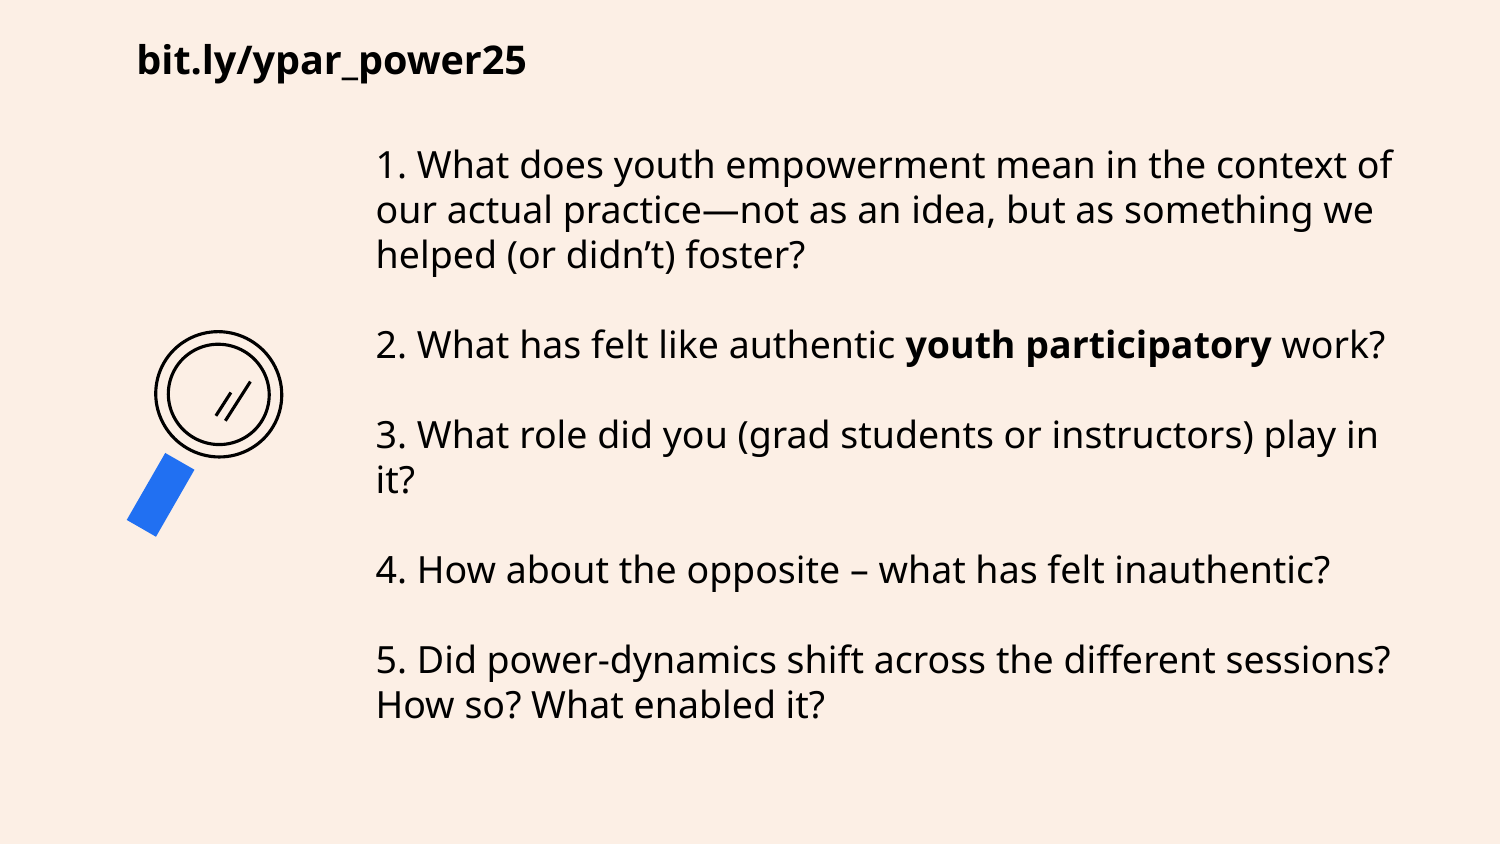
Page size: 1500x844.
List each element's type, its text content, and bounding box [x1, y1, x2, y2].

subtitle 1. What does youth empowerment mean in the context of our actual practice—not as an idea, but as something we helped (or didn’t) foster? 2. What has felt like authentic youth participatory work? 3. What role did you (grad students or instructors) play in it? 4. How about the opposite – what has felt inauthentic? 5. Did power-dynamics shift across the different sessions? How so? What enabled it? [360, 126, 1443, 793]
text_box bit.ly/ypar_power25 [121, 19, 1009, 127]
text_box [132, 325, 260, 544]
